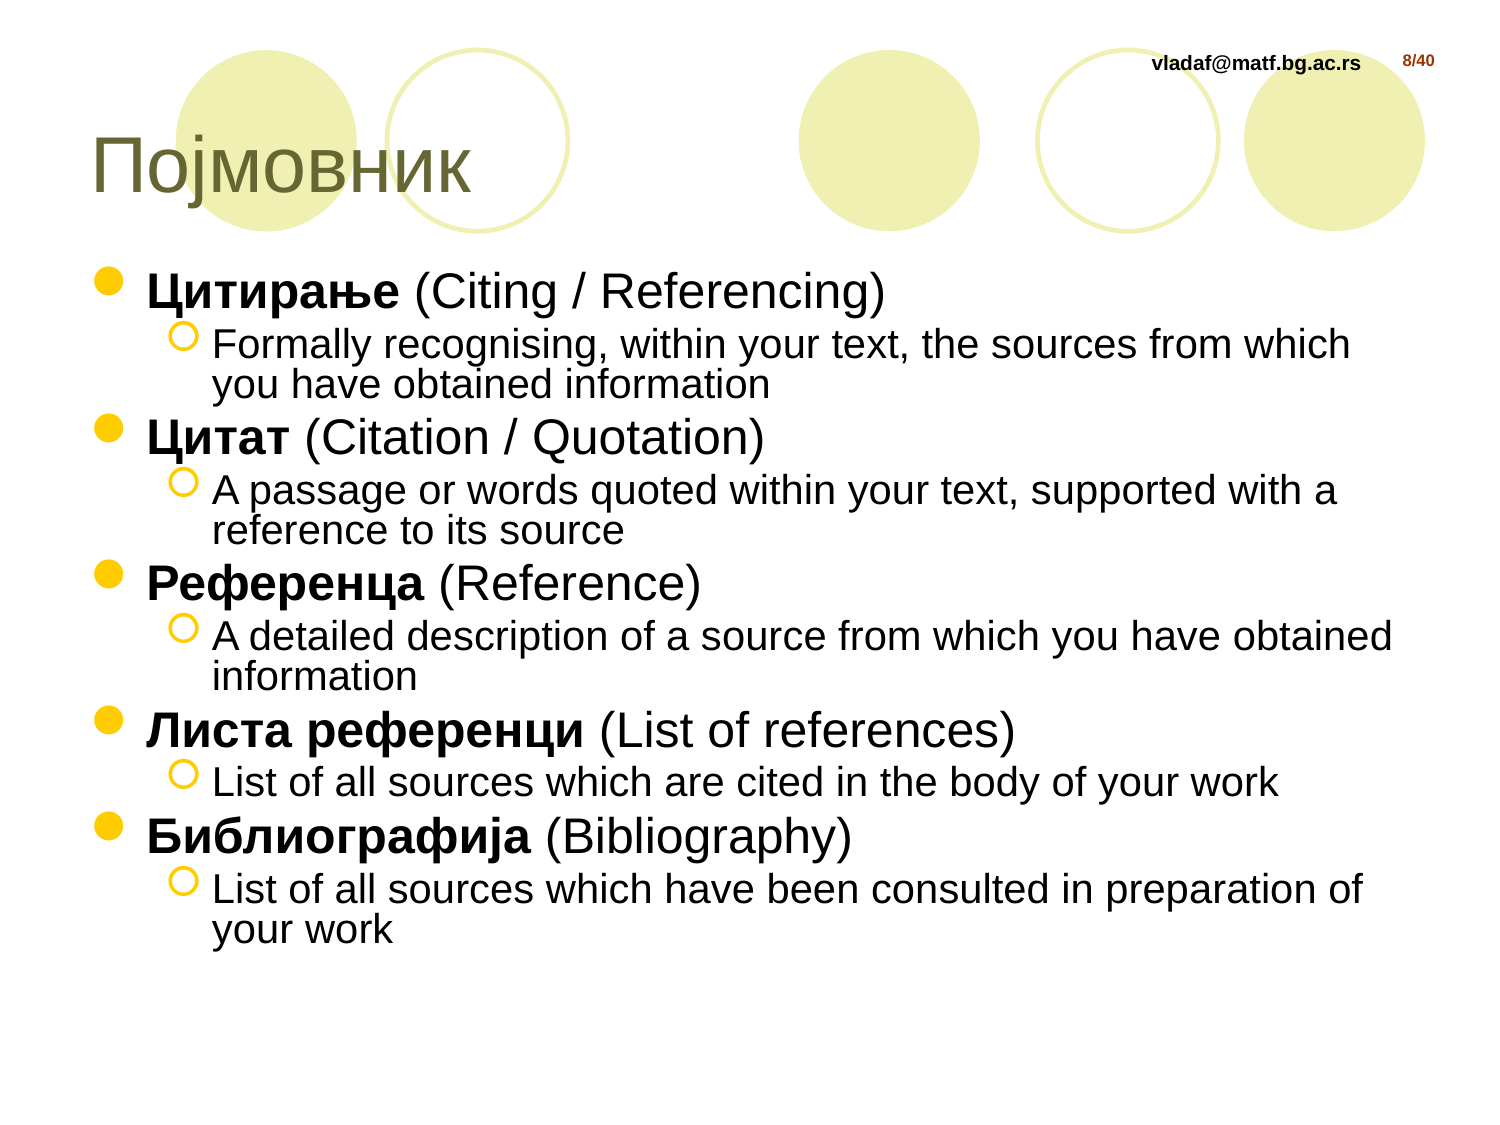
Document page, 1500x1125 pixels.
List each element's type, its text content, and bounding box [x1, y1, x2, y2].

list Цитирање (Citing / Referencing) Formally recognising, within your text, the sources from which you have obtained information Цитат (Citation / Quotation) A passage or words quoted within your text, supported with a reference to its source Референца (Reference) A detailed description of a source from which you have obtained information Листа референци (List of references) List of all sources which are cited in the body of your work Библиографија (Bibliography) List of all sources which have been consulted in preparation of your work [75, 262, 1425, 1125]
title Појмовник [75, 90, 1425, 233]
